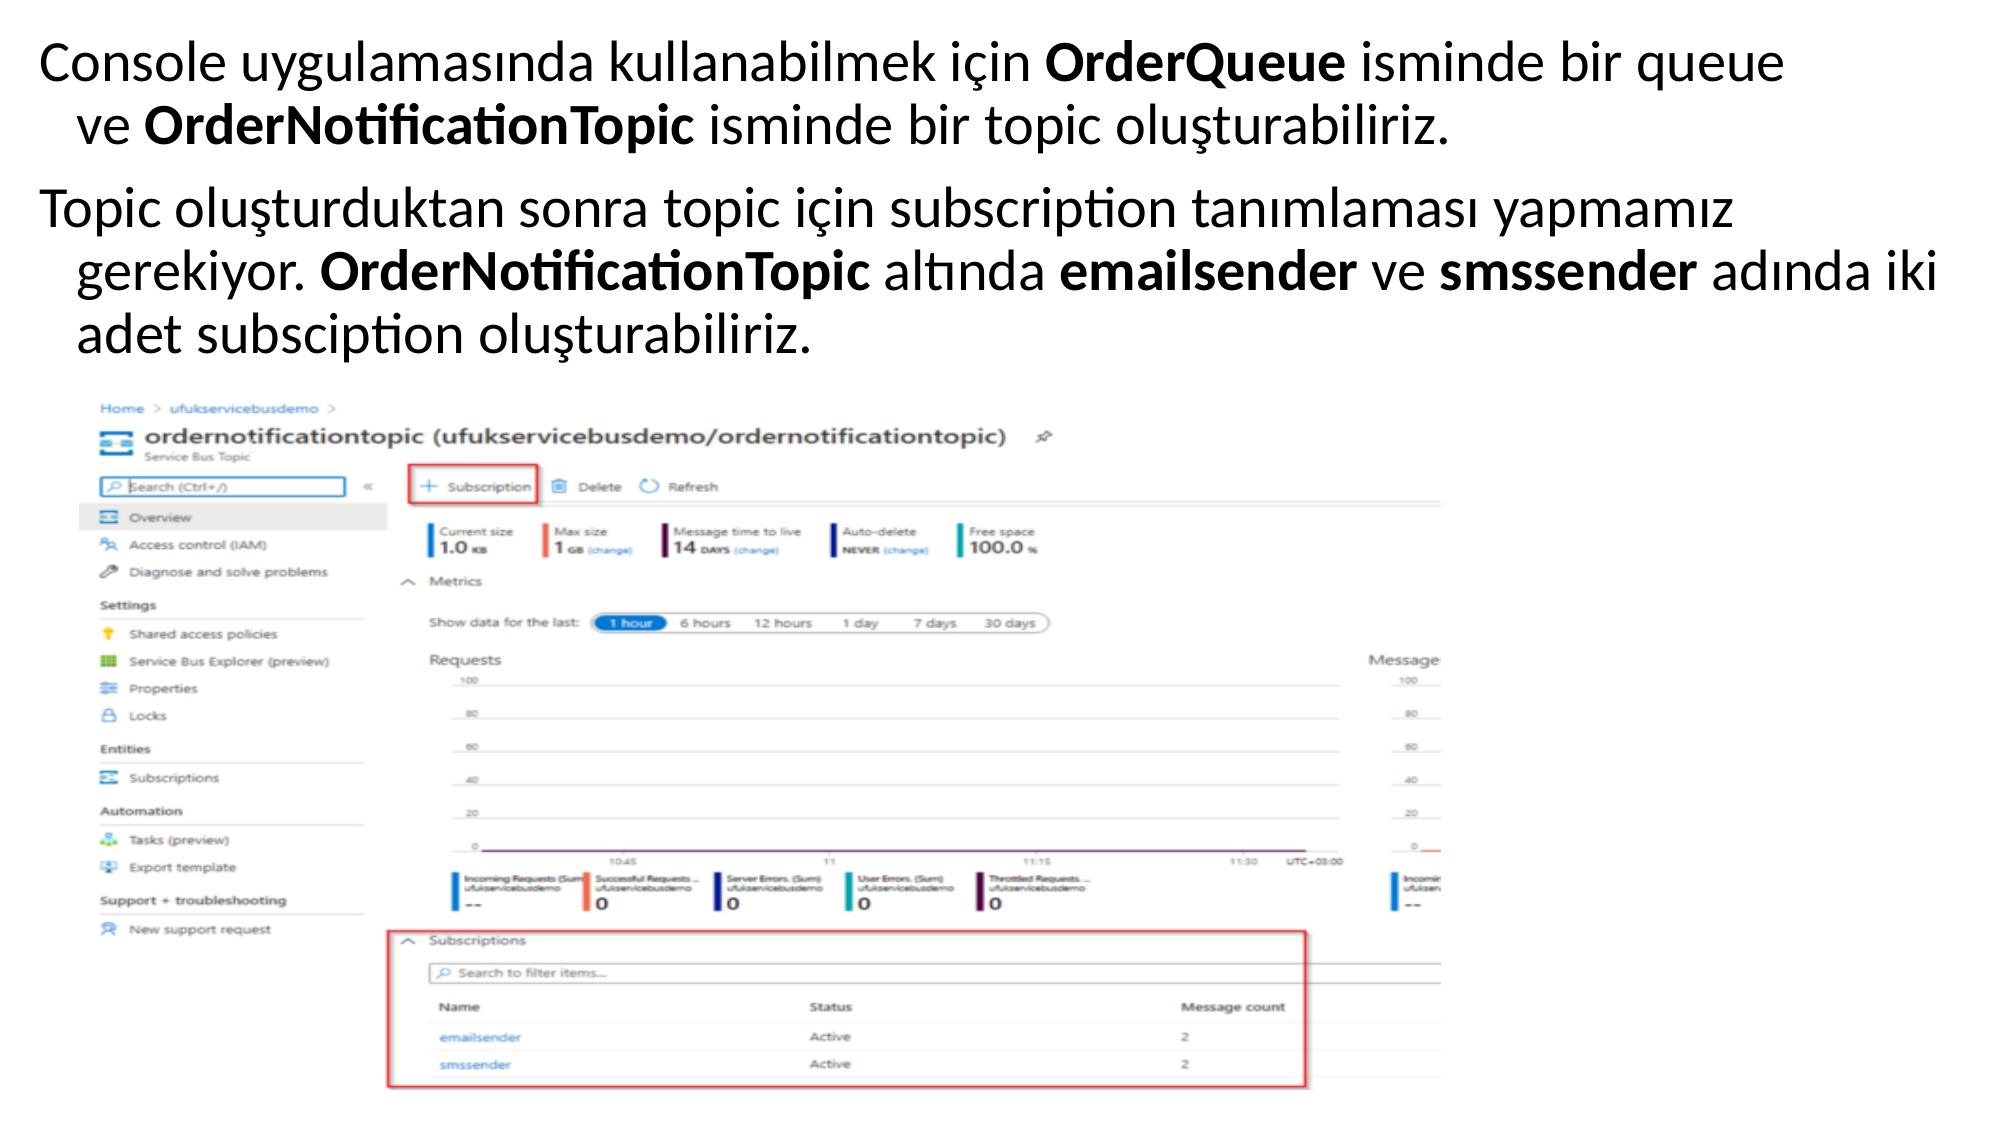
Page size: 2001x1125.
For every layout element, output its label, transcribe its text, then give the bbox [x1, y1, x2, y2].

picture [79, 394, 1441, 1090]
list Console uygulamasında kullanabilmek için OrderQueue isminde bir queue ve OrderNotificationTopic isminde bir topic oluşturabiliriz. Topic oluşturduktan sonra topic için subscription tanımlaması yapmamız gerekiyor. OrderNotificationTopic altında emailsender ve smssender adında iki adet subsciption oluşturabiliriz. [24, 23, 1978, 1110]
